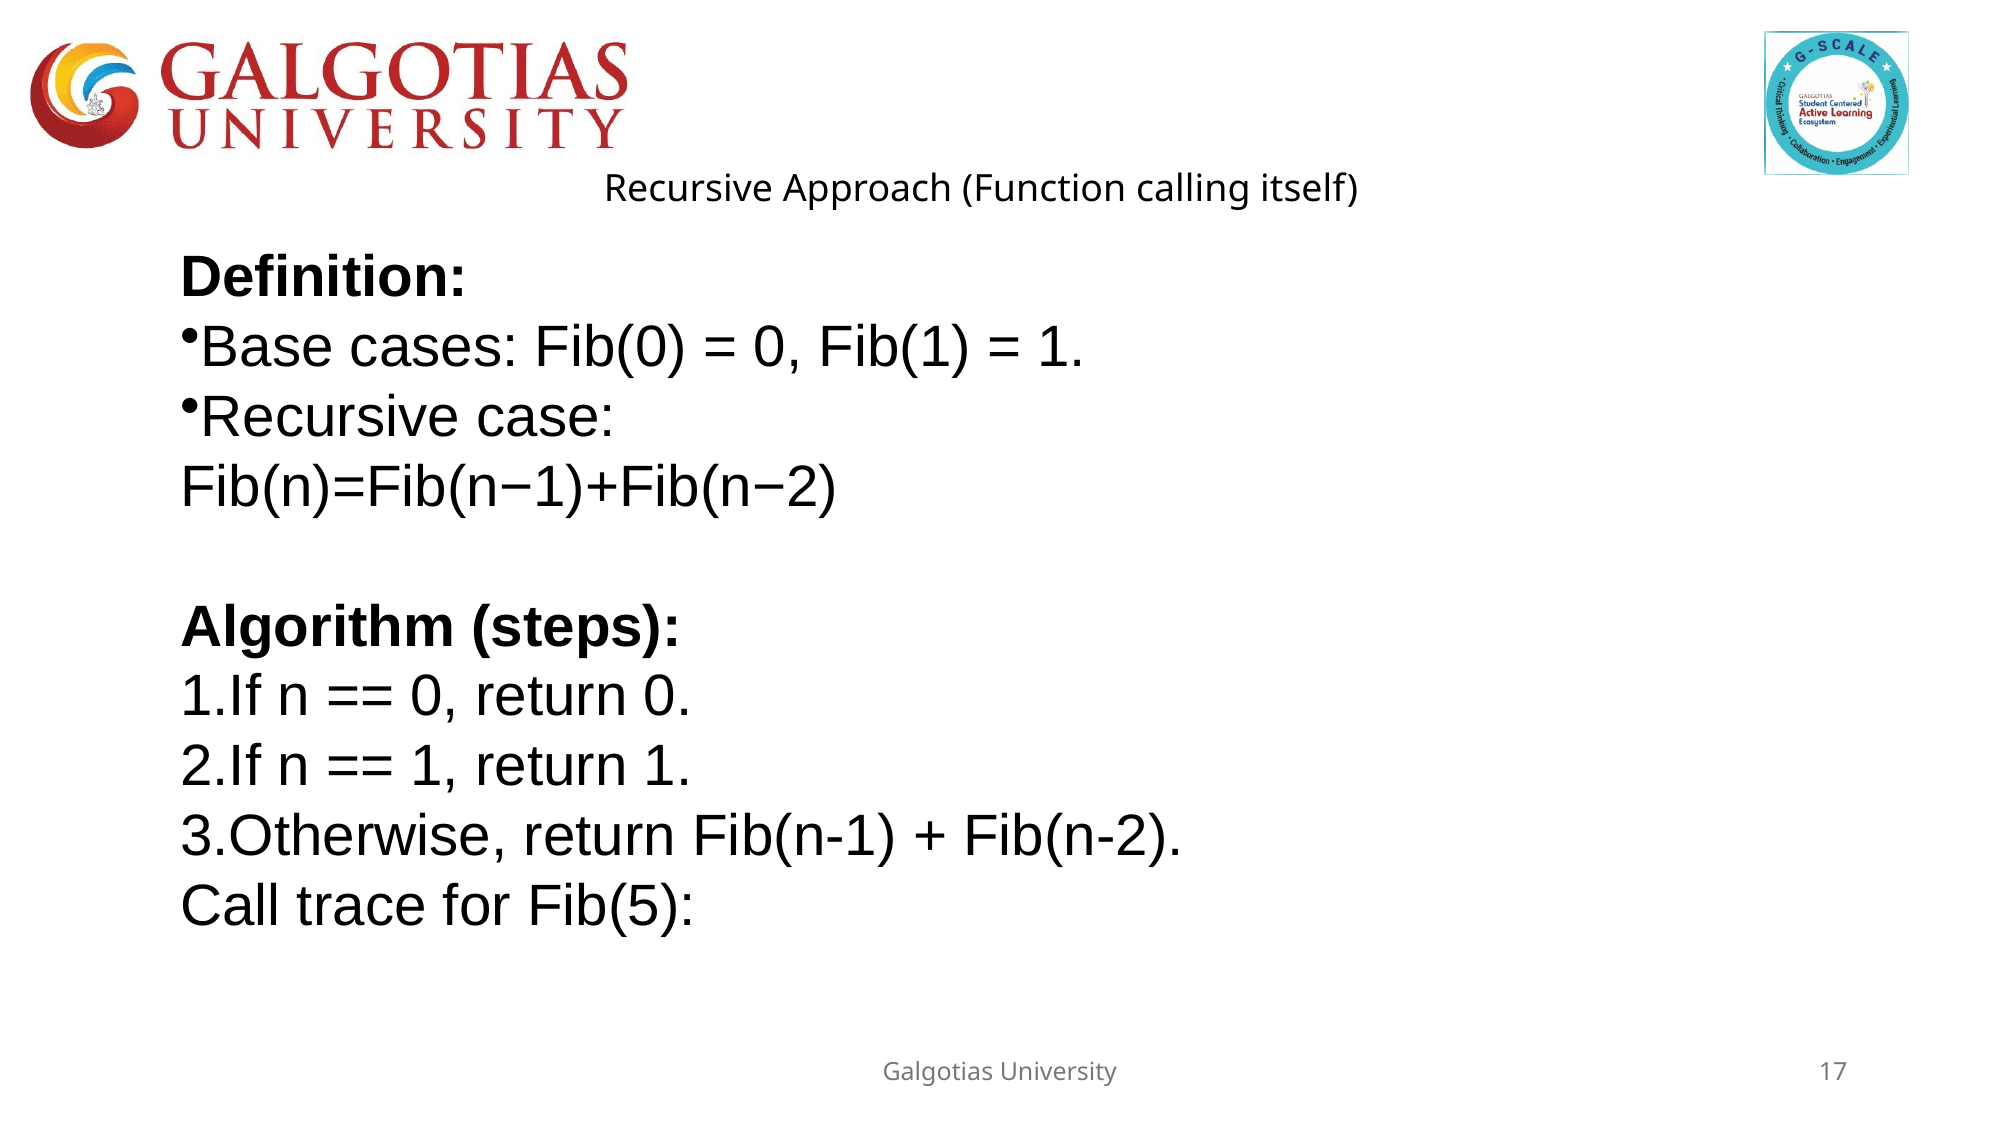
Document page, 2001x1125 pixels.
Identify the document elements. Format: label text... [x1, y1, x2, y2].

picture [1764, 30, 1909, 176]
text_box Recursive Approach (Function calling itself) [589, 156, 1590, 217]
text_box Definition: Base cases: Fib(0) = 0, Fib(1) = 1. Recursive case: Fib(n)=Fib(n−1)+Fib(n−2) Algorithm (steps): If n == 0, return 0. If n == 1, return 1. Otherwise, return Fib(n-1) + Fib(n-2). Call trace for Fib(5): [165, 230, 1798, 945]
slide_number 17 [1412, 1042, 1863, 1103]
footer Galgotias University [662, 1042, 1338, 1103]
picture [16, 34, 641, 158]
